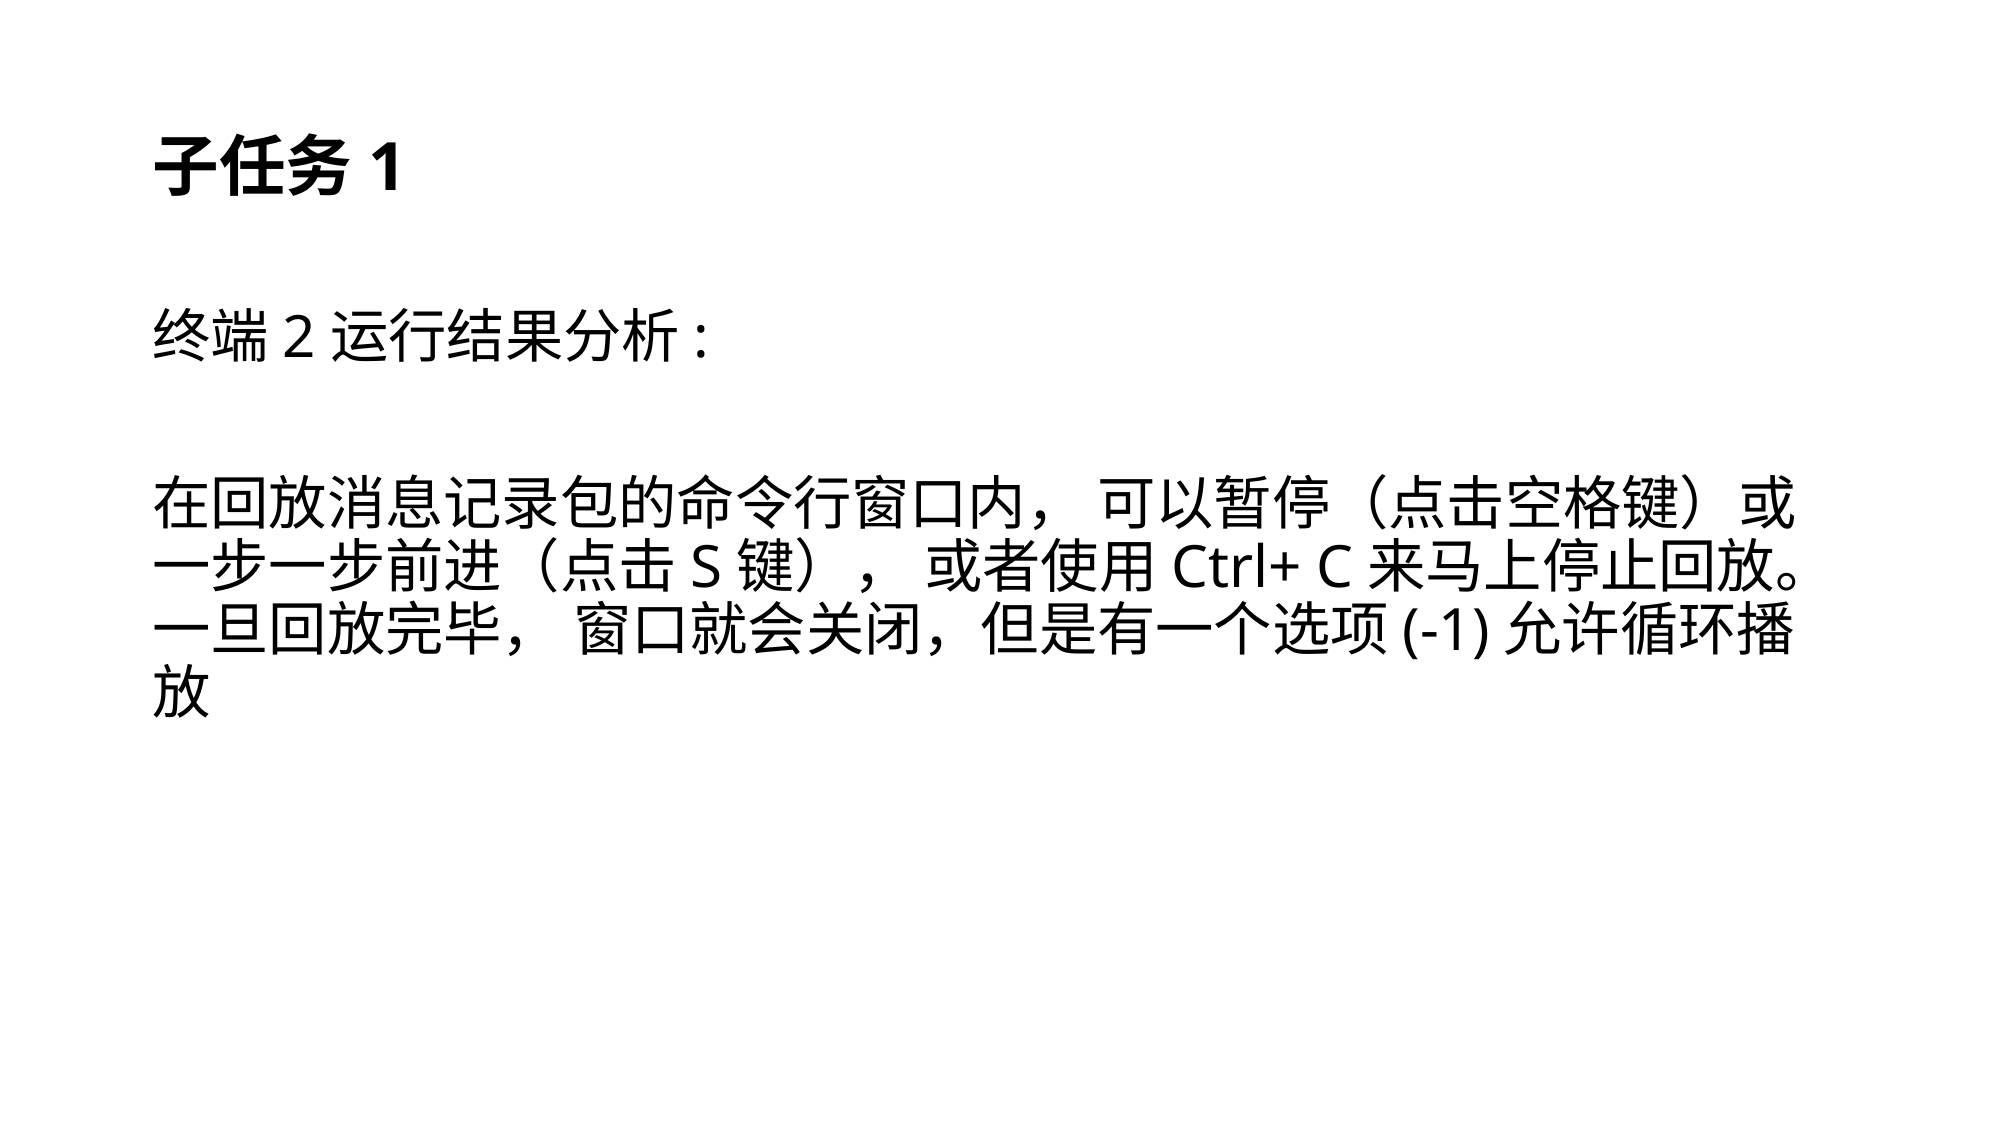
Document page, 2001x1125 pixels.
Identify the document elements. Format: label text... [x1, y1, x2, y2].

title 子任务1 [137, 59, 1863, 278]
list 终端2运行结果分析: 在回放消息记录包的命令行窗口内， 可以暂停（点击空格键）或 一步一步前进（点击S键）， 或者使用Ctrl+ C来马上停止回放。一旦回放完毕， 窗口就会关闭，但是有一个选项(-1)允许循环播放 [137, 299, 1863, 1014]
